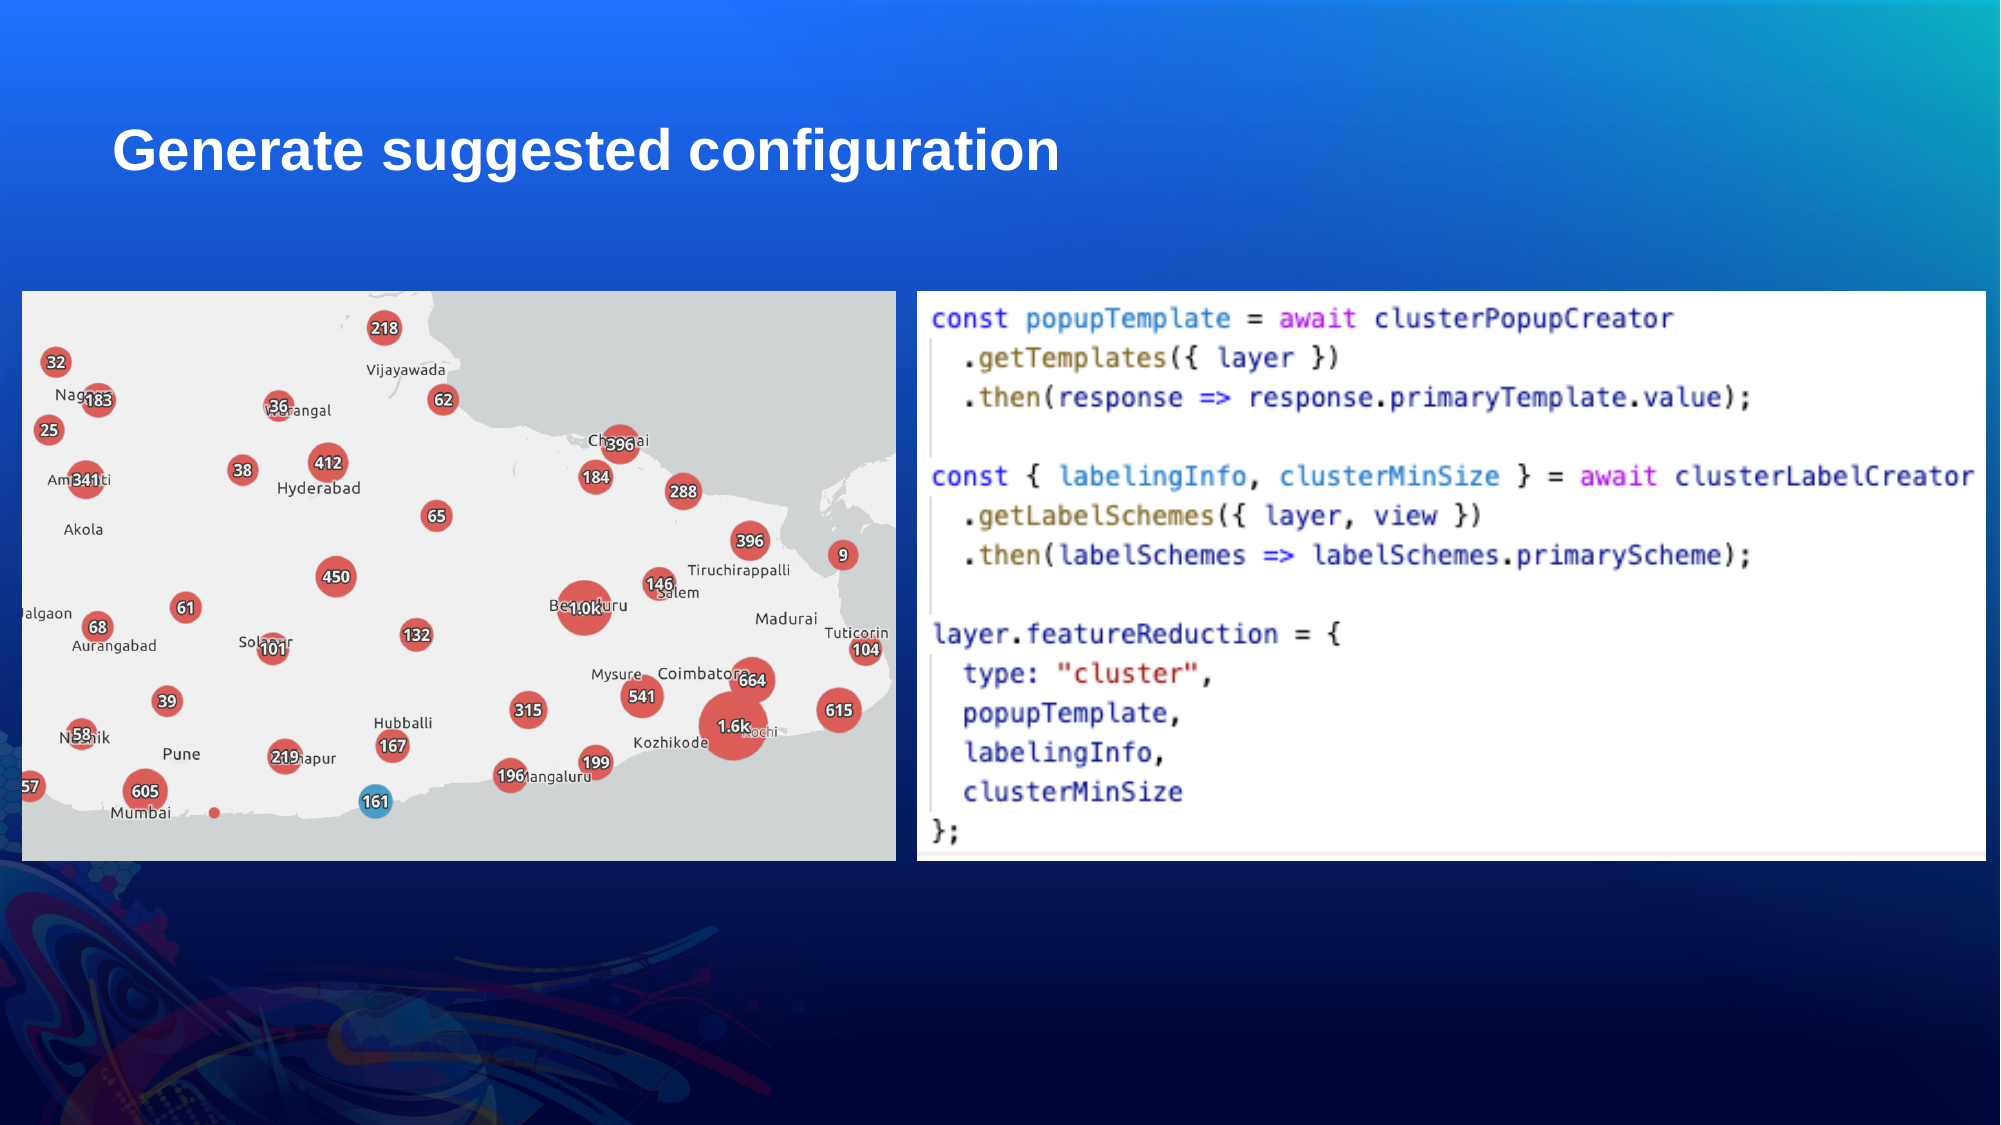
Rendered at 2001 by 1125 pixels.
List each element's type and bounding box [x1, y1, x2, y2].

picture [916, 291, 1986, 862]
picture [21, 291, 896, 862]
text_box [0, 0, 2000, 1125]
